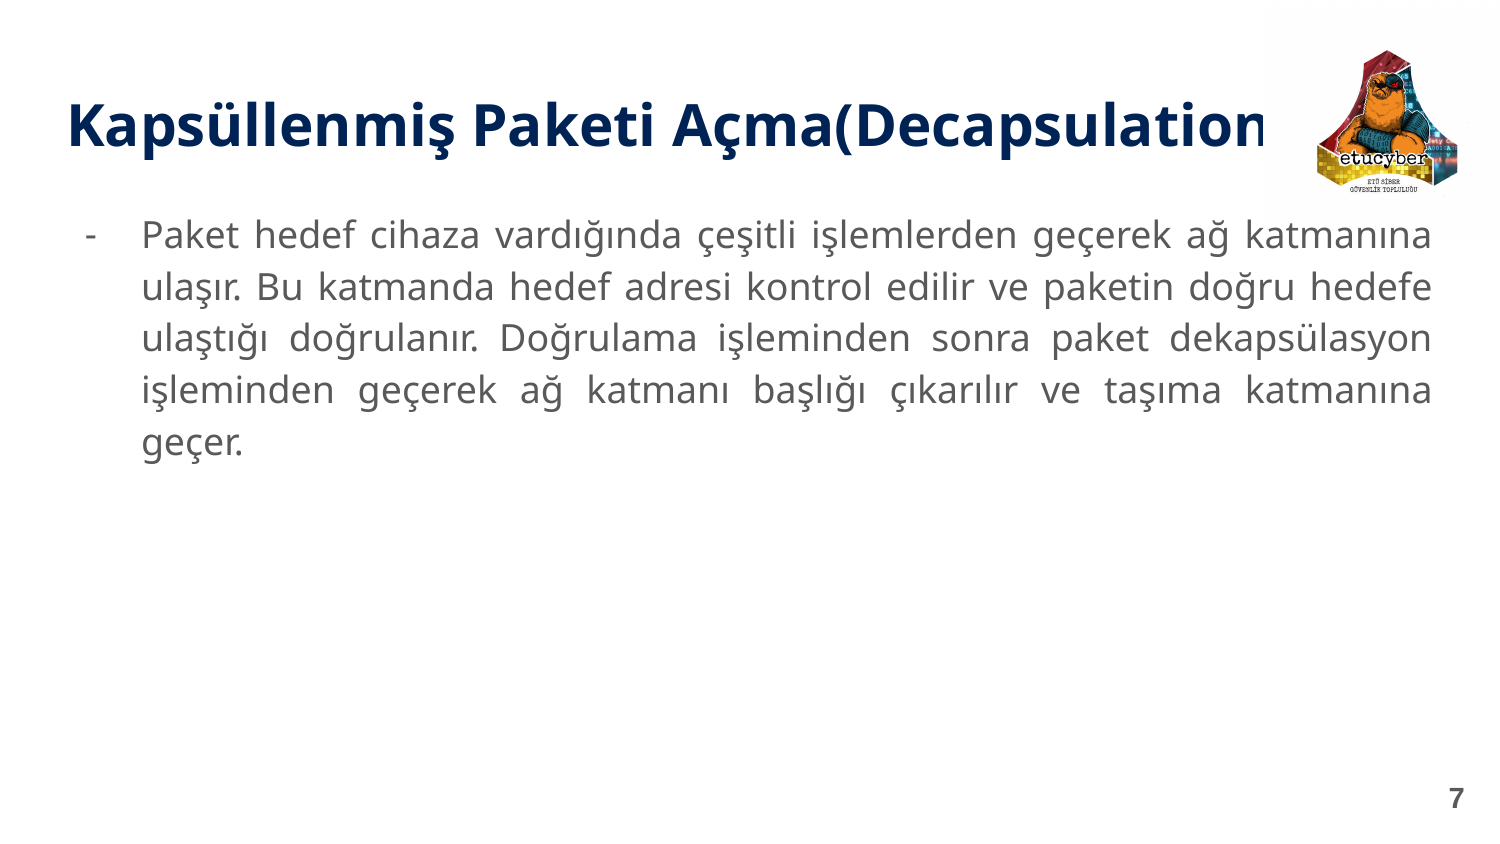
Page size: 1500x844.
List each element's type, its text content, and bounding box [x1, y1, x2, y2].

title Kapsüllenmiş Paketi Açma(Decapsulation) [51, 72, 1258, 167]
slide_number ‹#› [1389, 764, 1480, 830]
list Paket hedef cihaza vardığında çeşitli işlemlerden geçerek ağ katmanına ulaşır. Bu katmanda hedef adresi kontrol edilir ve paketin doğru hedefe ulaştığı doğrulanır. Doğrulama işleminden sonra paket dekapsülasyon işleminden geçerek ağ katmanı başlığı çıkarılır ve taşıma katmanına geçer. [51, 189, 1449, 750]
picture [1263, 1, 1500, 239]
